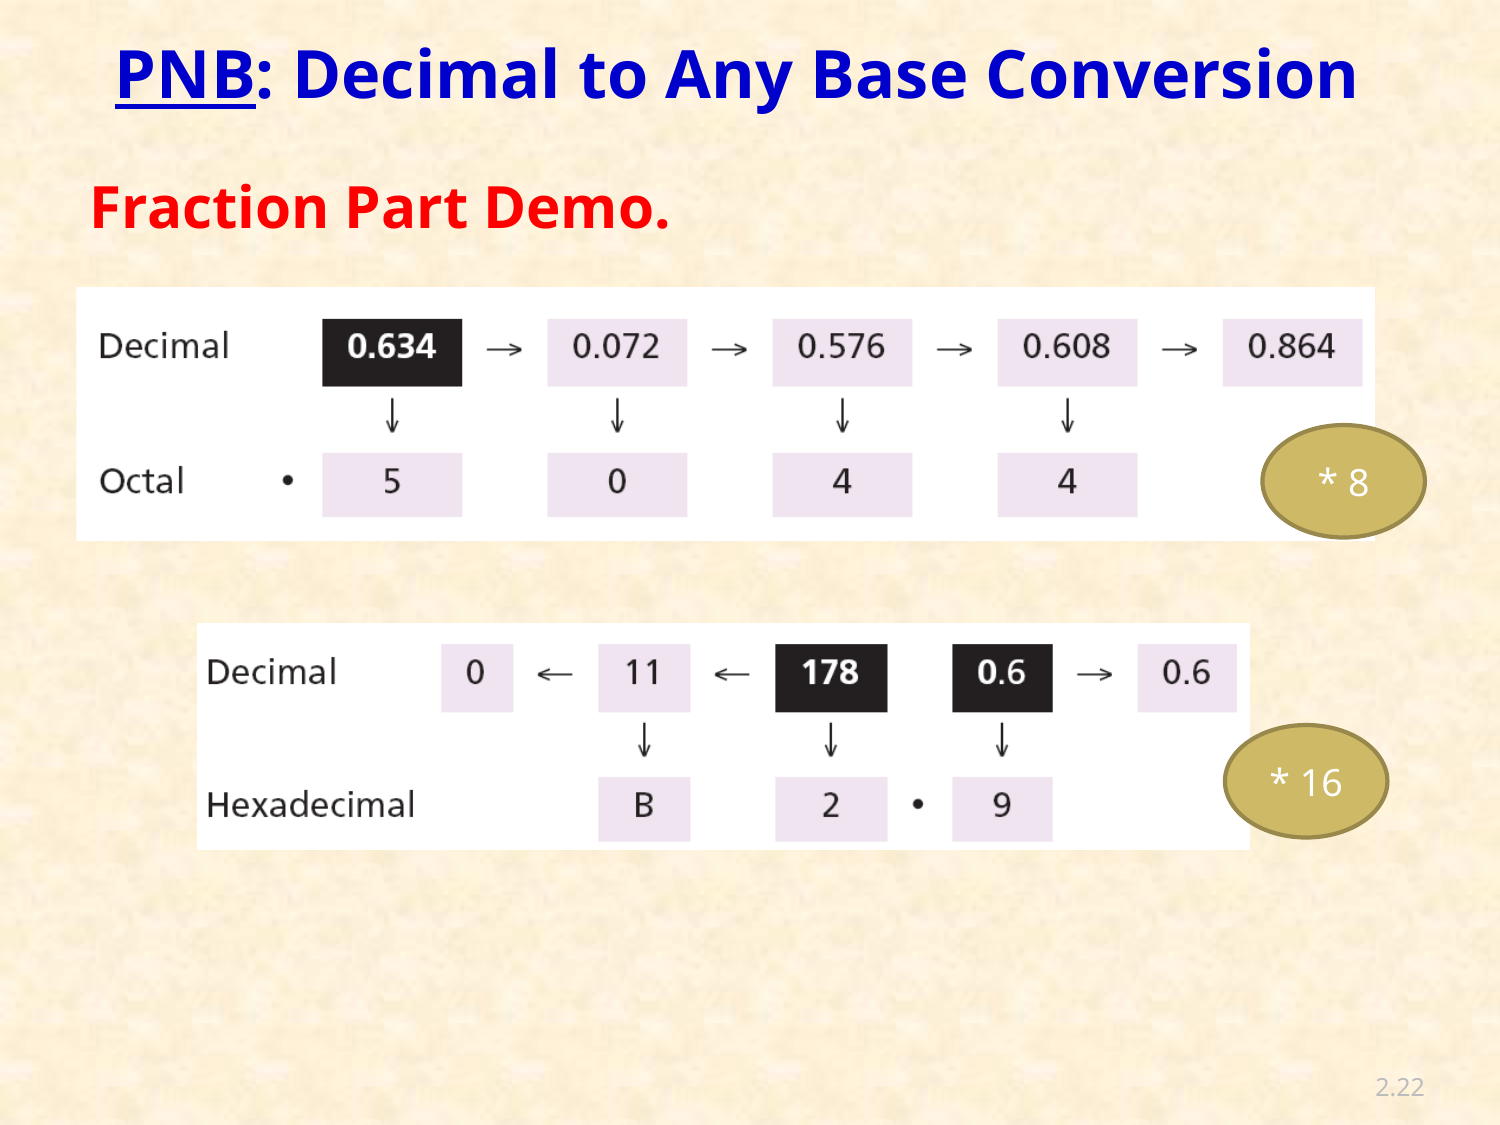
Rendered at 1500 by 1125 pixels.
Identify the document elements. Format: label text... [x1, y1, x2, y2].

text_box * 16 [1295, 722, 1390, 840]
text_box Fraction Part Demo. [74, 162, 813, 248]
text_box * 8 [1419, 456, 1428, 507]
slide_number 2.22 [1299, 1052, 1425, 1113]
picture [0, 0, 1500, 1125]
text_box PNB: Decimal to Any Base Conversion [0, 24, 1475, 130]
